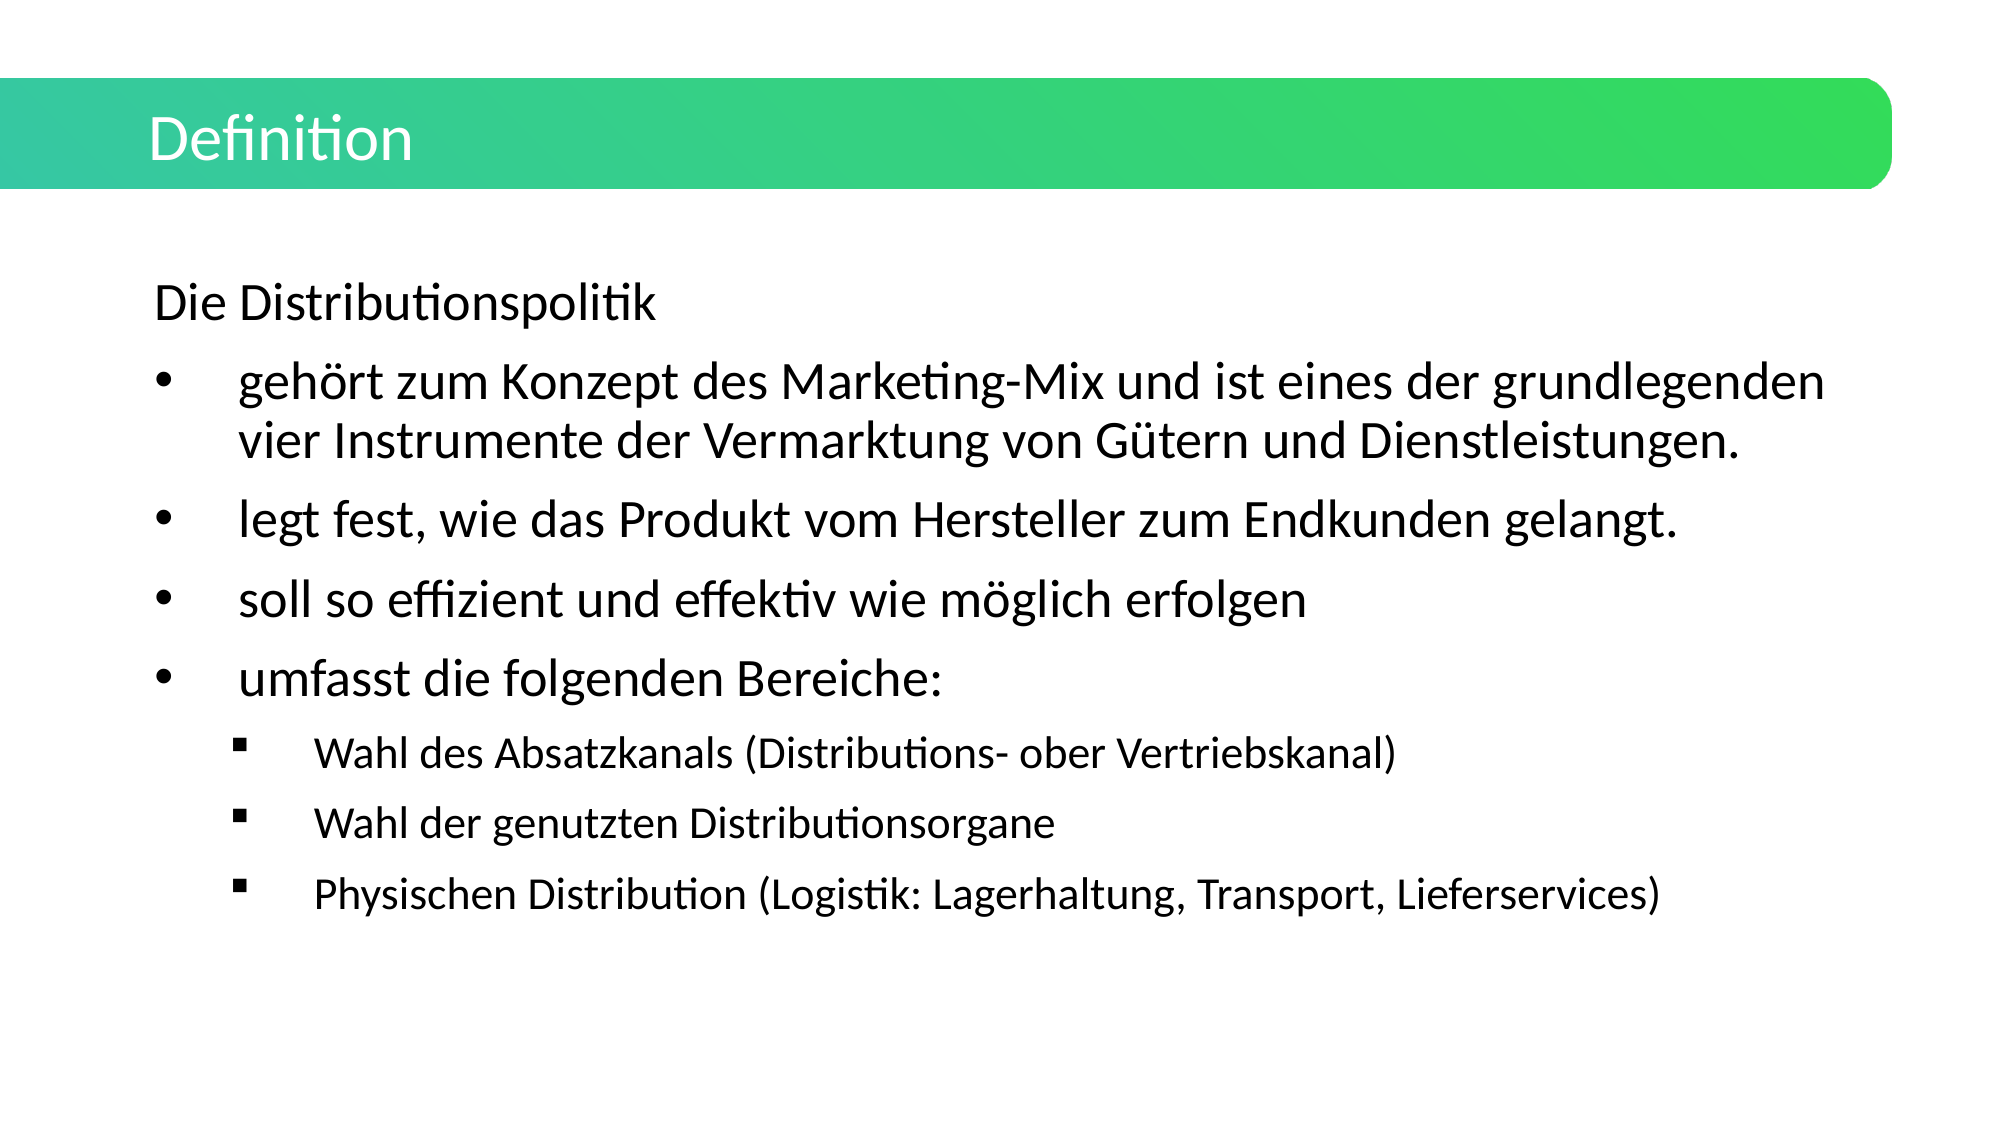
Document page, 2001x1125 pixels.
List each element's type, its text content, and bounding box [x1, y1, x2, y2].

picture [0, 78, 1892, 189]
list Die Distributionspolitik gehört zum Konzept des Marketing-Mix und ist eines der grundlegenden vier Instrumente der Vermarktung von Gütern und Dienstleistungen. legt fest, wie das Produkt vom Hersteller zum Endkunden gelangt. soll so effizient und effektiv wie möglich erfolgen umfasst die folgenden Bereiche: Wahl des Absatzkanals (Distributions- ober Vertriebskanal) Wahl der genutzten Distributionsorgane Physischen Distribution (Logistik: Lagerhaltung, Transport, Lieferservices) [139, 266, 1863, 1047]
